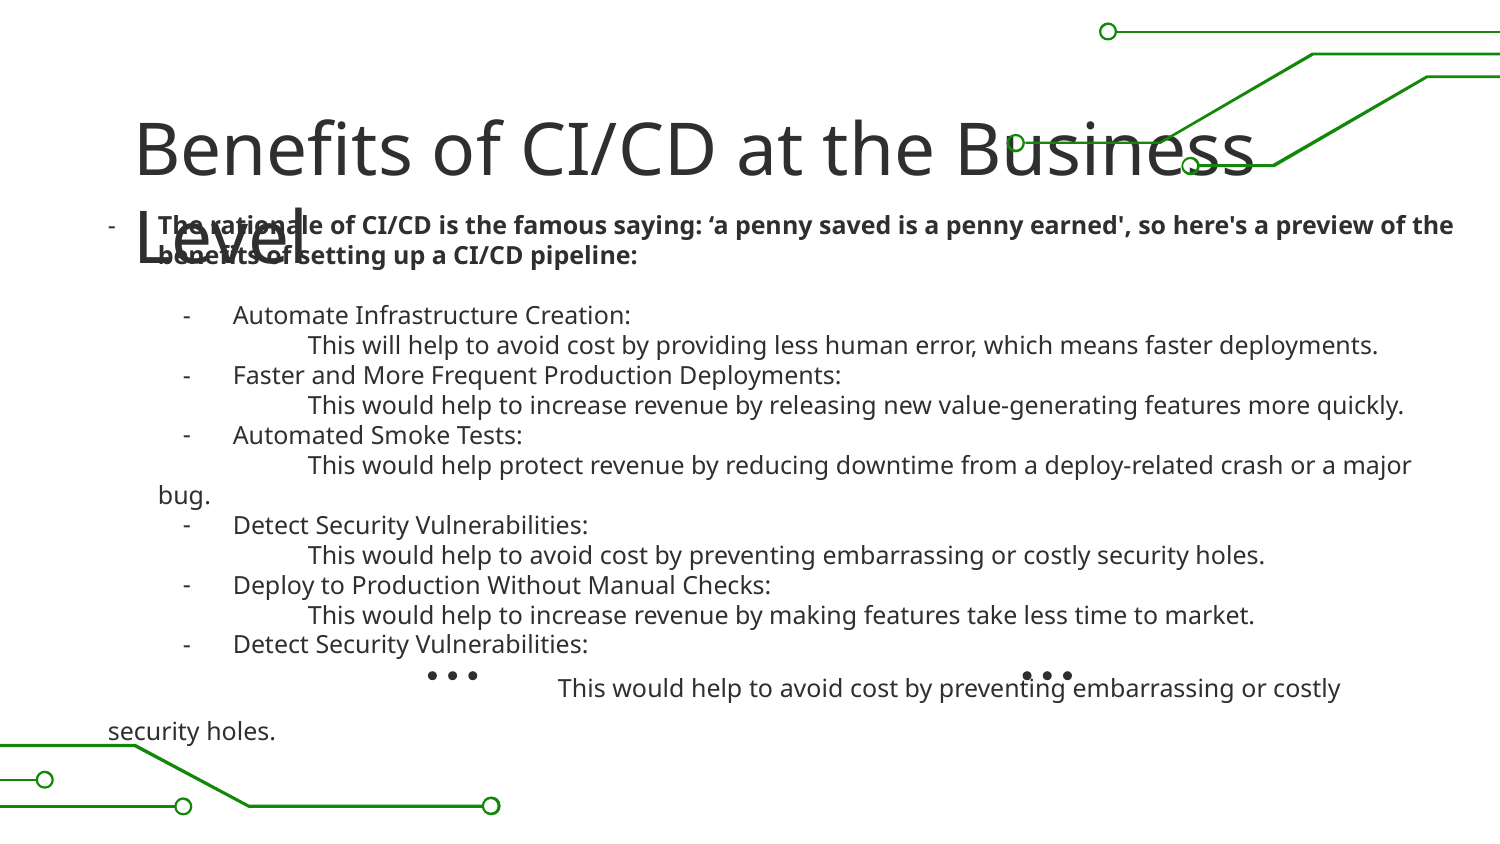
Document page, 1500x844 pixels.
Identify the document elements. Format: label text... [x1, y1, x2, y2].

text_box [1006, 22, 1500, 176]
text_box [1022, 670, 1073, 681]
text_box The rationale of CI/CD is the famous saying: ‘a penny saved is a penny earned', so here's a preview of the benefits of setting up a CI/CD pipeline: Automate Infrastructure Creation: This will help to avoid cost by providing less human error, which means faster deployments. Faster and More Frequent Production Deployments: This would help to increase revenue by releasing new value-generating features more quickly. Automated Smoke Tests: This would help protect revenue by reducing downtime from a deploy-related crash or a major bug. Detect Security Vulnerabilities: This would help to avoid cost by preventing embarrassing or costly security holes. Deploy to Production Without Manual Checks: This would help to increase revenue by making features take less time to market. Detect Security Vulnerabilities: This would help to avoid cost by preventing embarrassing or costly security holes. [67, 194, 1461, 777]
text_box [427, 670, 478, 681]
title Benefits of CI/CD at the Business Level [118, 87, 1004, 182]
